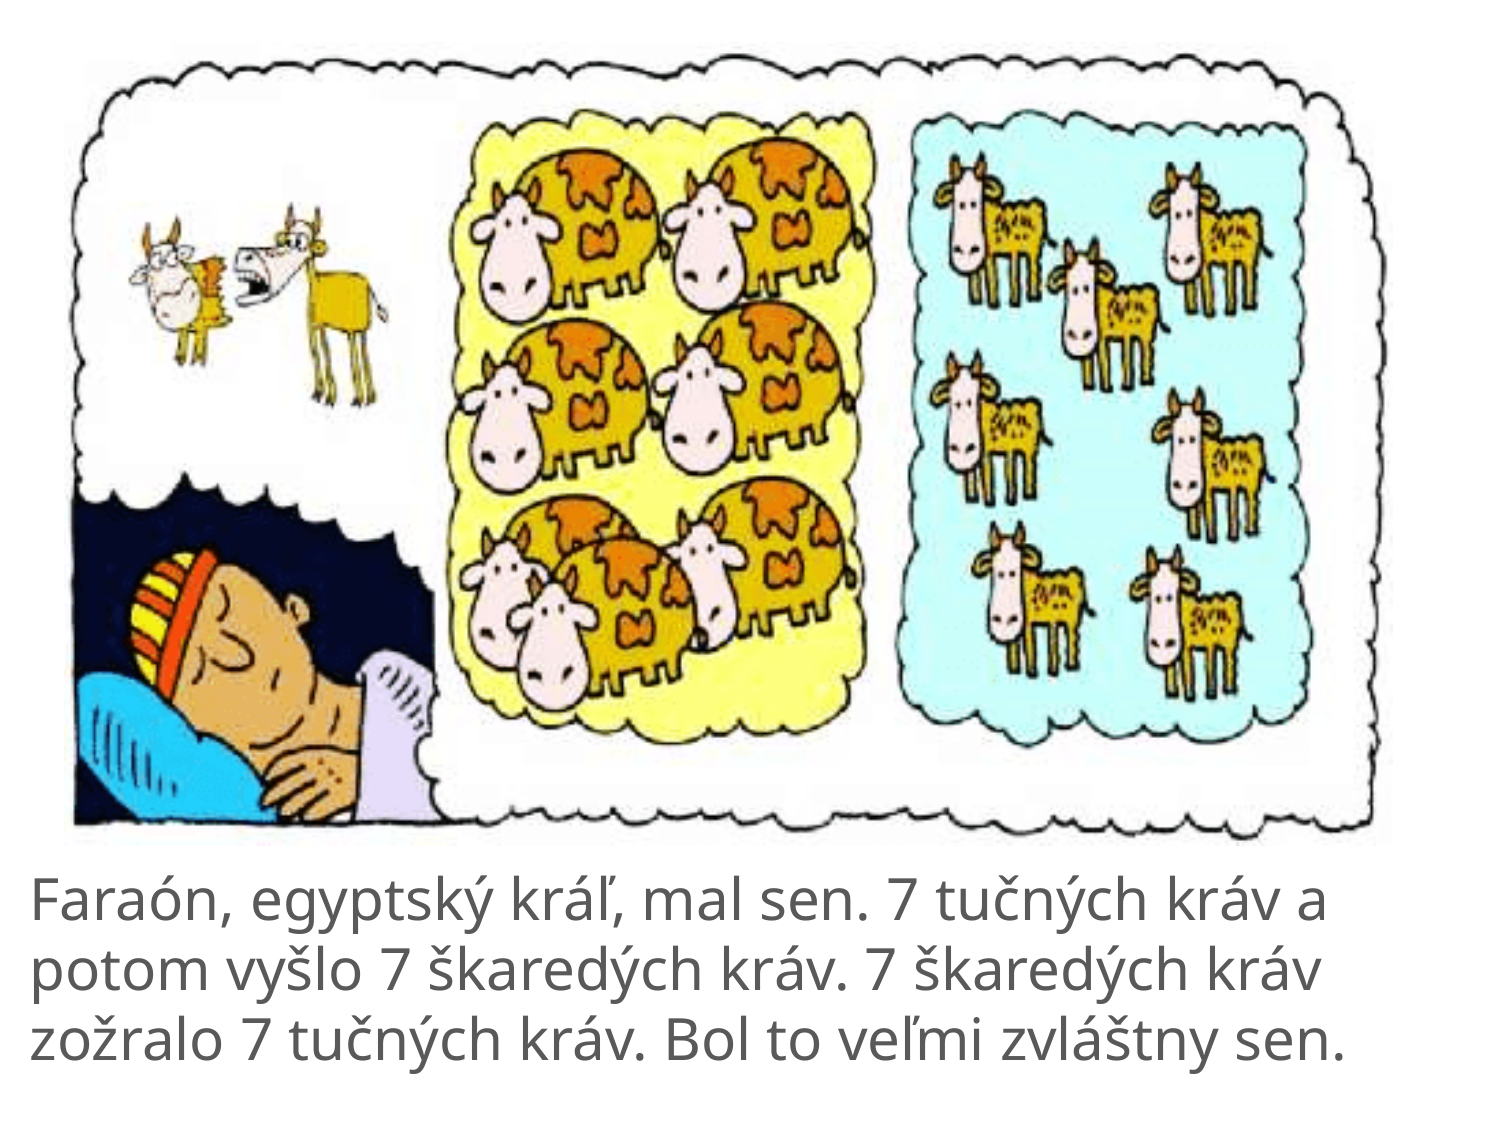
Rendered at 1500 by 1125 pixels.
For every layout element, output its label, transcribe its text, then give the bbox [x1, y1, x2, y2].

text_box Faraón, egyptský kráľ, mal sen. 7 tučných kráv a potom vyšlo 7 škaredých kráv. 7 škaredých kráv zožralo 7 tučných kráv. Bol to veľmi zvláštny sen. [14, 855, 1486, 1080]
picture [64, 42, 1393, 847]
